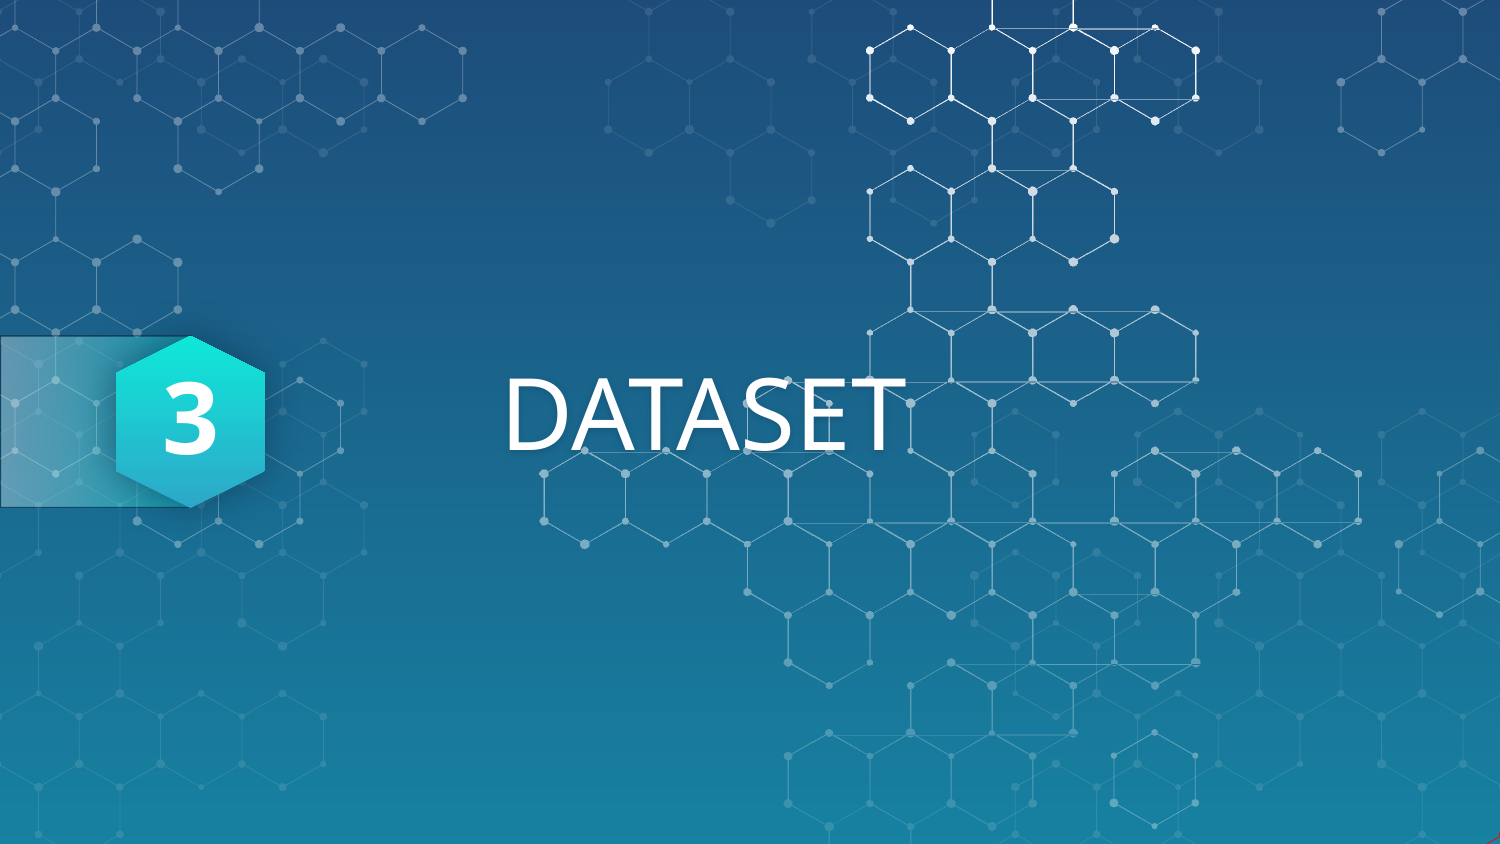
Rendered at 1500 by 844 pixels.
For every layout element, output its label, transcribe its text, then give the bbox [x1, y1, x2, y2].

text_box 3 [116, 335, 266, 509]
title DATASET [266, 371, 1143, 472]
